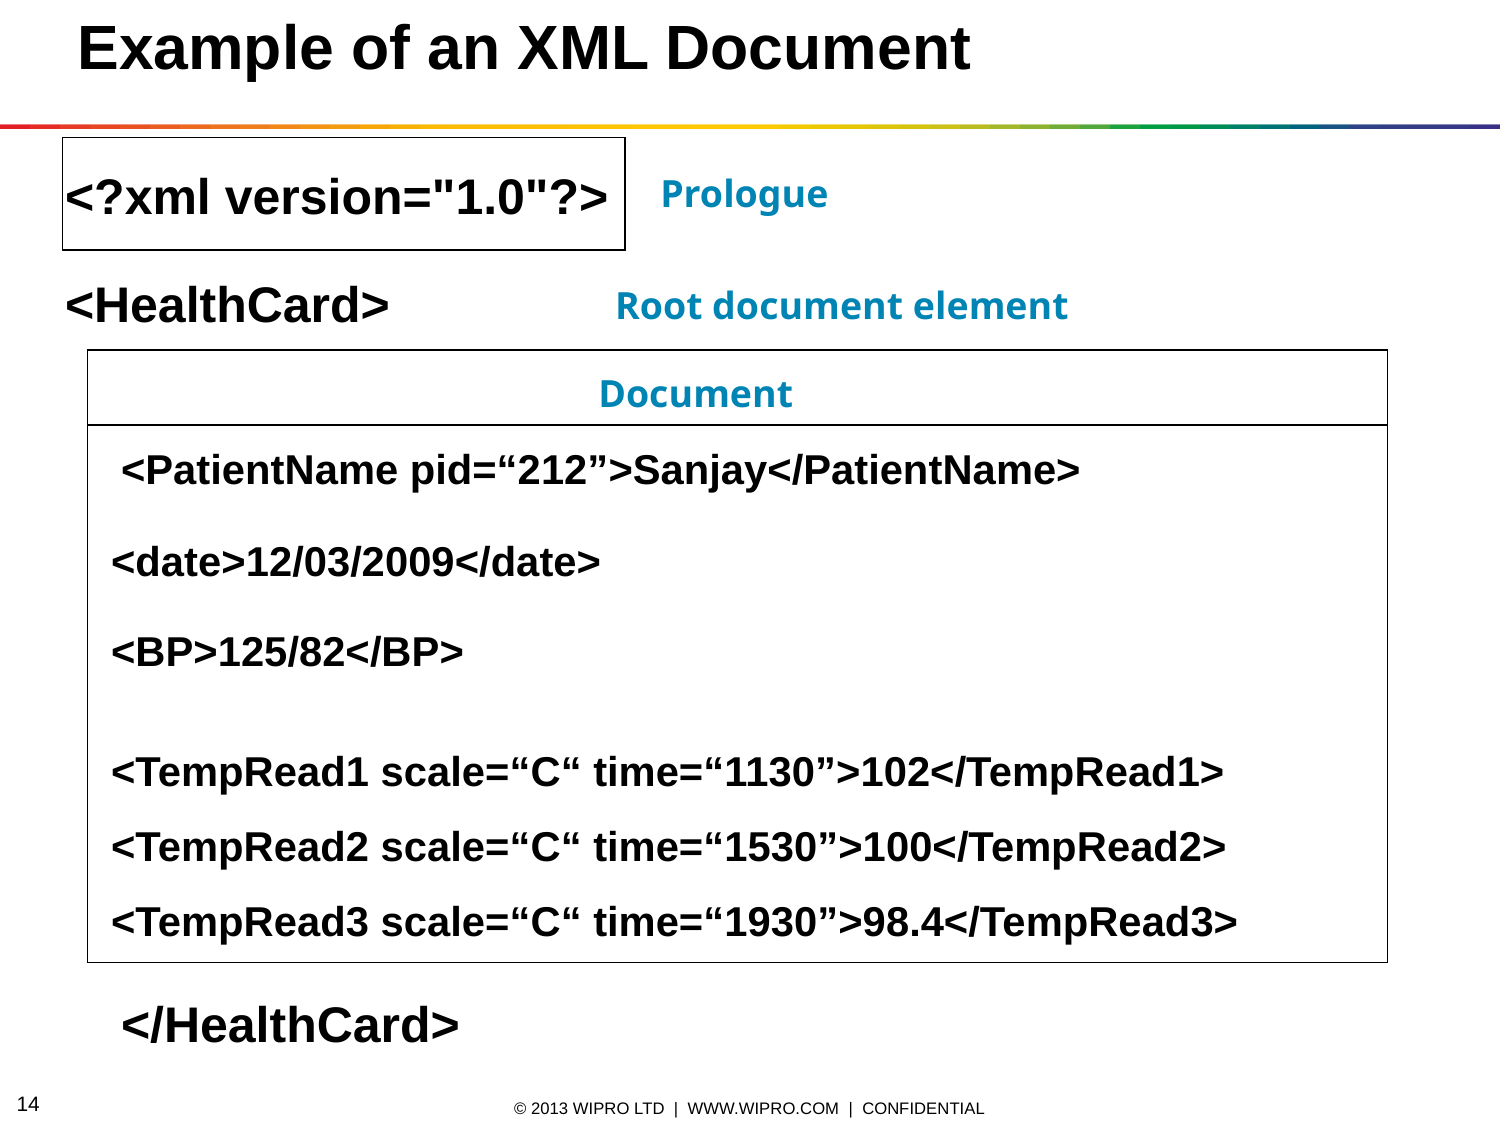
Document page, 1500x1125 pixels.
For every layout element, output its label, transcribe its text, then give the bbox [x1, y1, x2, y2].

text_box Document [583, 362, 808, 423]
title Example of an XML Document [62, 0, 1038, 151]
text_box [87, 349, 1388, 424]
text_box [87, 424, 1388, 963]
text_box Prologue [645, 162, 844, 223]
list <?xml version="1.0"?> <HealthCard> <PatientName pid=“212”>Sanjay</PatientName> <date>12/03/2009</date> <BP>125/82</BP> <TempRead1 scale=“C“ time=“1130”>102</TempRead1> <TempRead2 scale=“C“ time=“1530”>100</TempRead2> <TempRead3 scale=“C“ time=“1930”>98.4</TempRead3> </HealthCard> [49, 23, 1426, 1125]
text_box Root document element [600, 274, 1084, 335]
text_box [62, 137, 625, 250]
